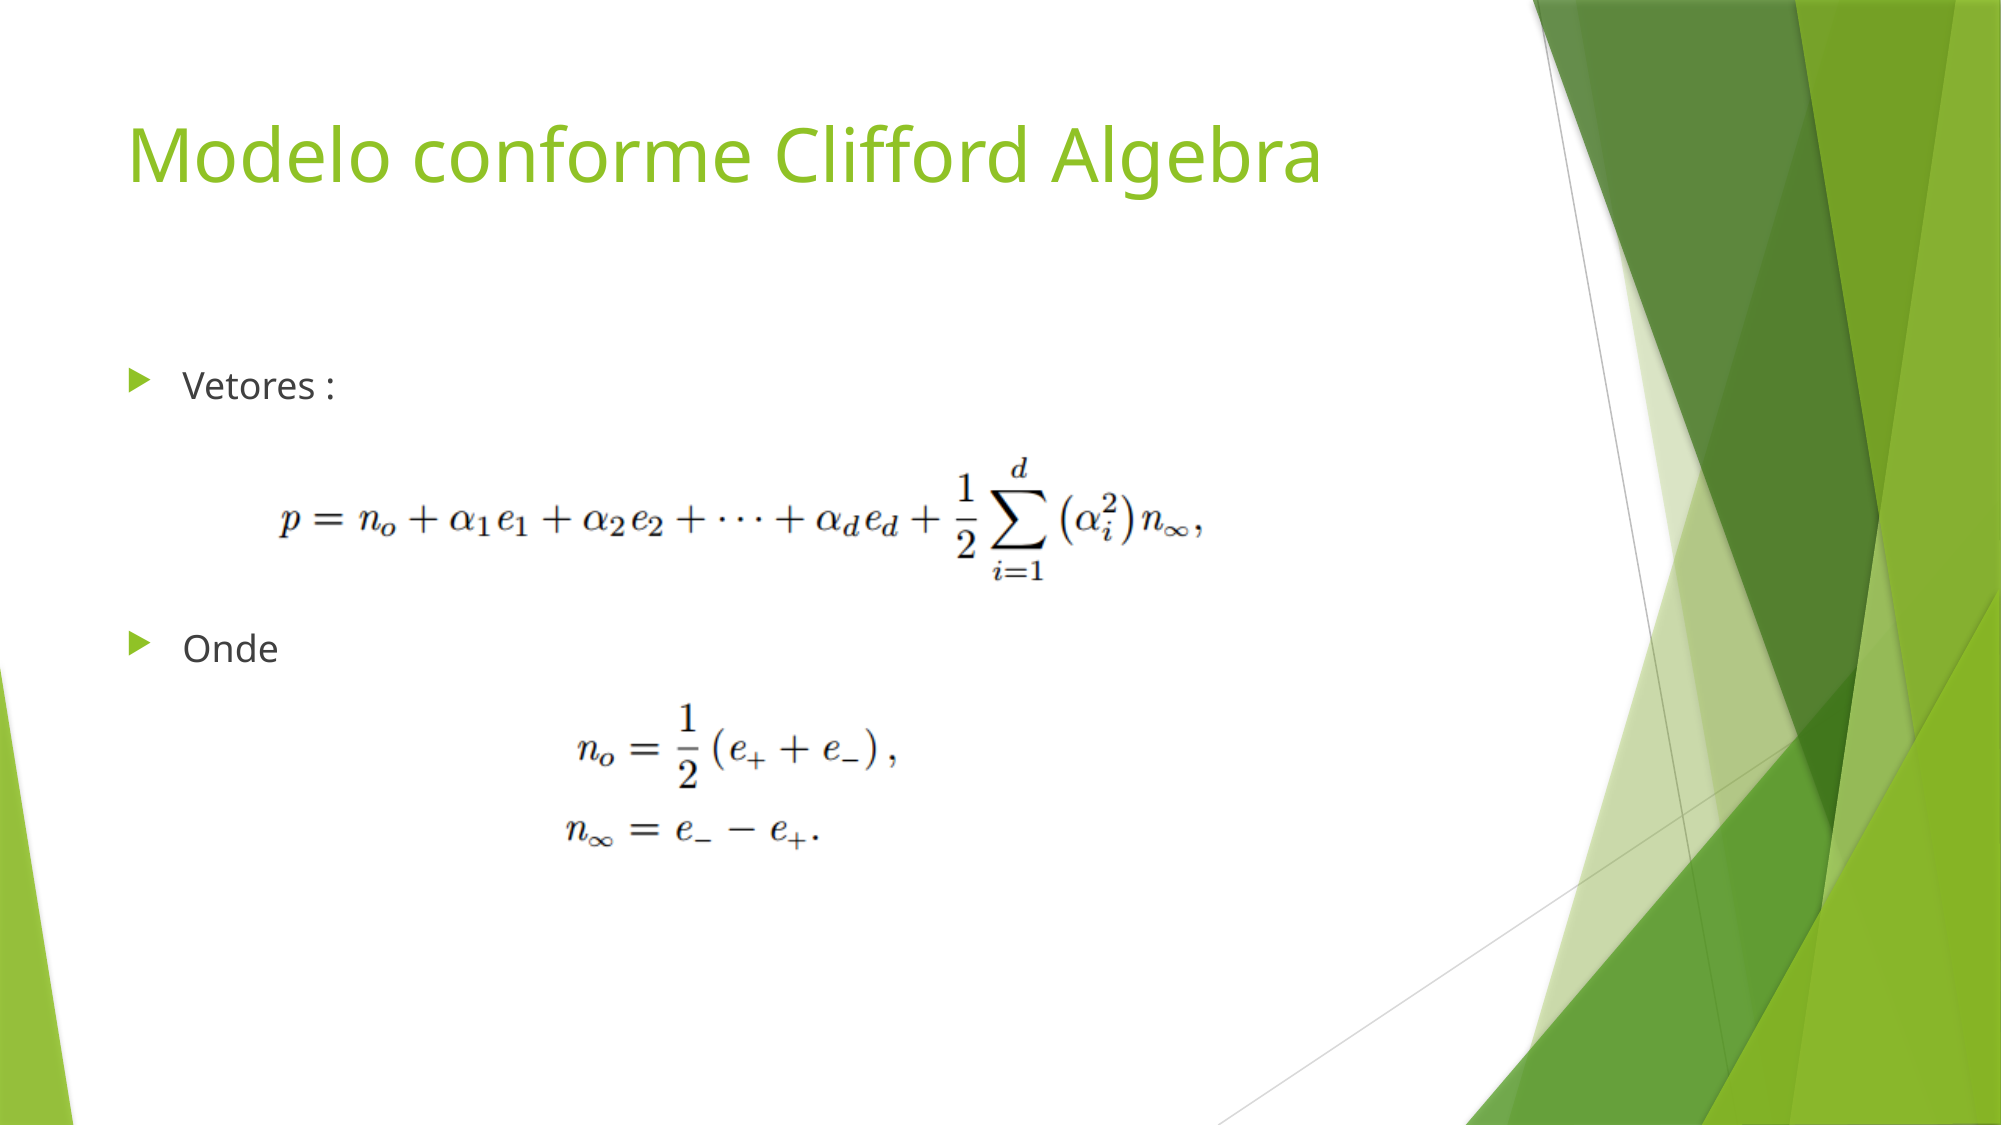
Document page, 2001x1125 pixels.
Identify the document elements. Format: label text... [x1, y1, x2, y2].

picture [247, 448, 1224, 593]
picture [505, 686, 918, 867]
list Vetores : Onde [111, 354, 1522, 992]
title Modelo conforme Clifford Algebra [111, 99, 1522, 317]
